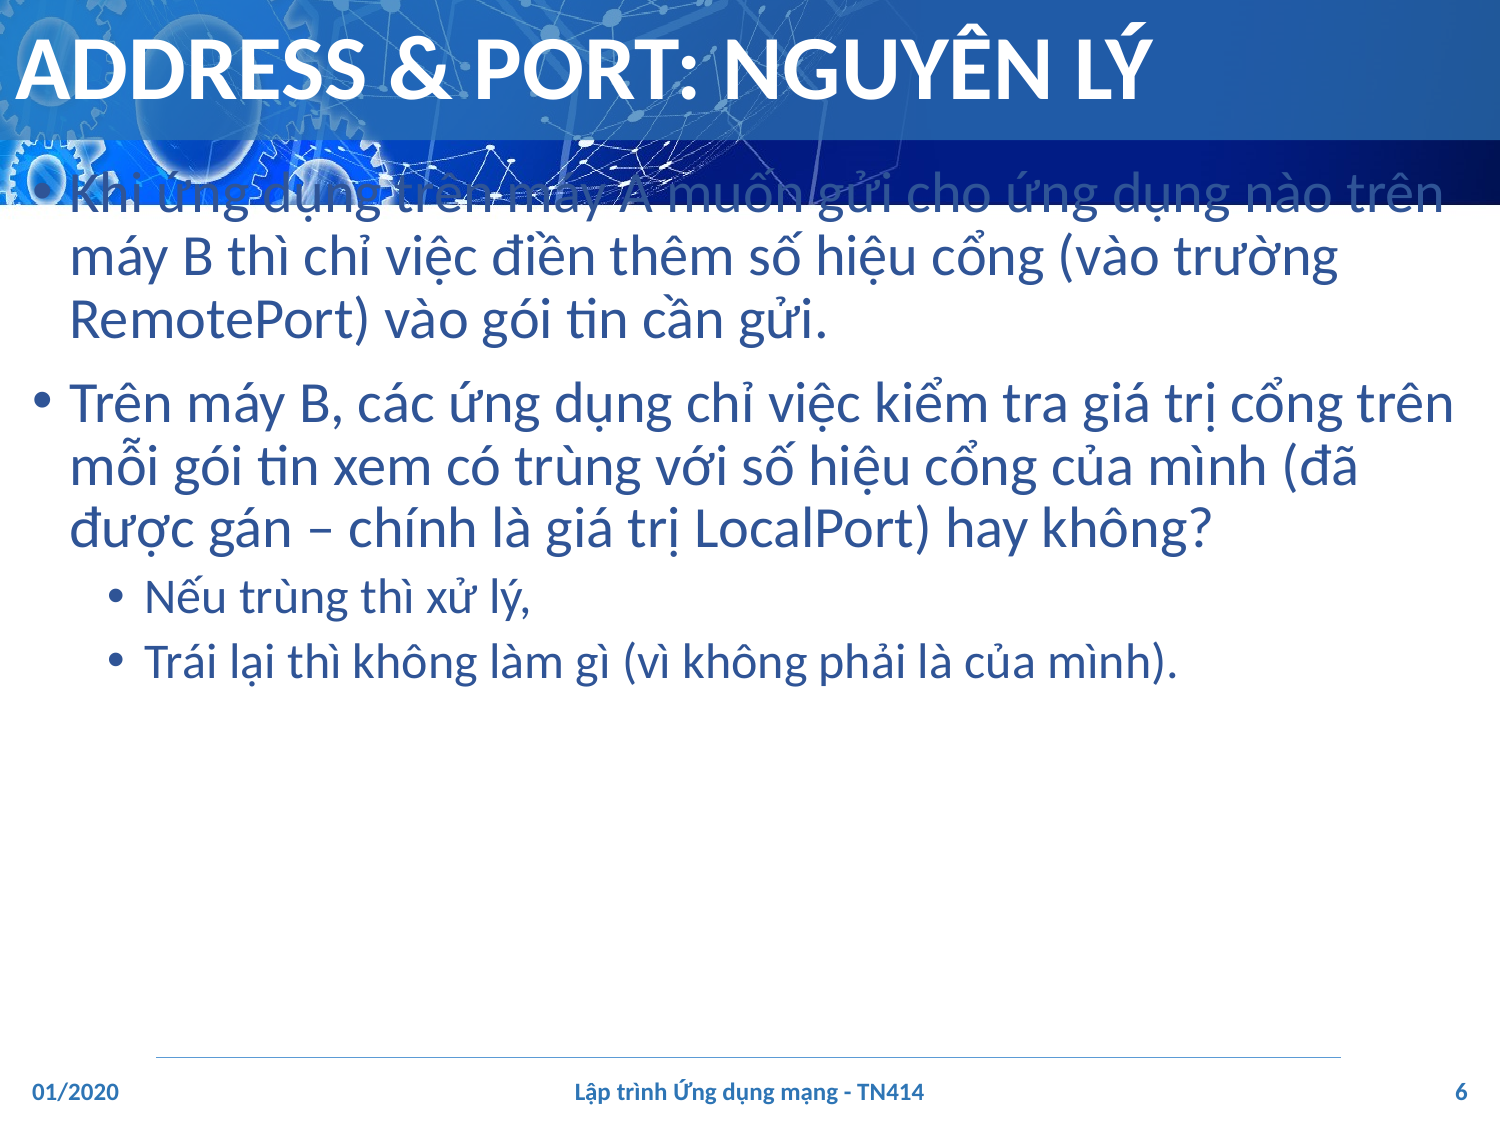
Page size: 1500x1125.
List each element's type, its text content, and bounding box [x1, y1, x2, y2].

picture [0, 141, 1500, 1125]
footer Lập trình Ứng dụng mạng - TN414 [157, 1060, 1343, 1120]
slide_number 01/2020 [17, 1060, 152, 1120]
slide_number ‹#› [1347, 1060, 1483, 1120]
title ADDRESS & PORT: NGUYÊN LÝ [0, 0, 1500, 141]
list Khi ứng dụng trên máy A muốn gửi cho ứng dụng nào trên máy B thì chỉ việc điền thêm số hiệu cổng (vào trường RemotePort) vào gói tin cần gửi. Trên máy B, các ứng dụng chỉ việc kiểm tra giá trị cổng trên mỗi gói tin xem có trùng với số hiệu cổng của mình (đã được gán – chính là giá trị LocalPort) hay không? Nếu trùng thì xử lý, Trái lại thì không làm gì (vì không phải là của mình). [17, 155, 1481, 1045]
